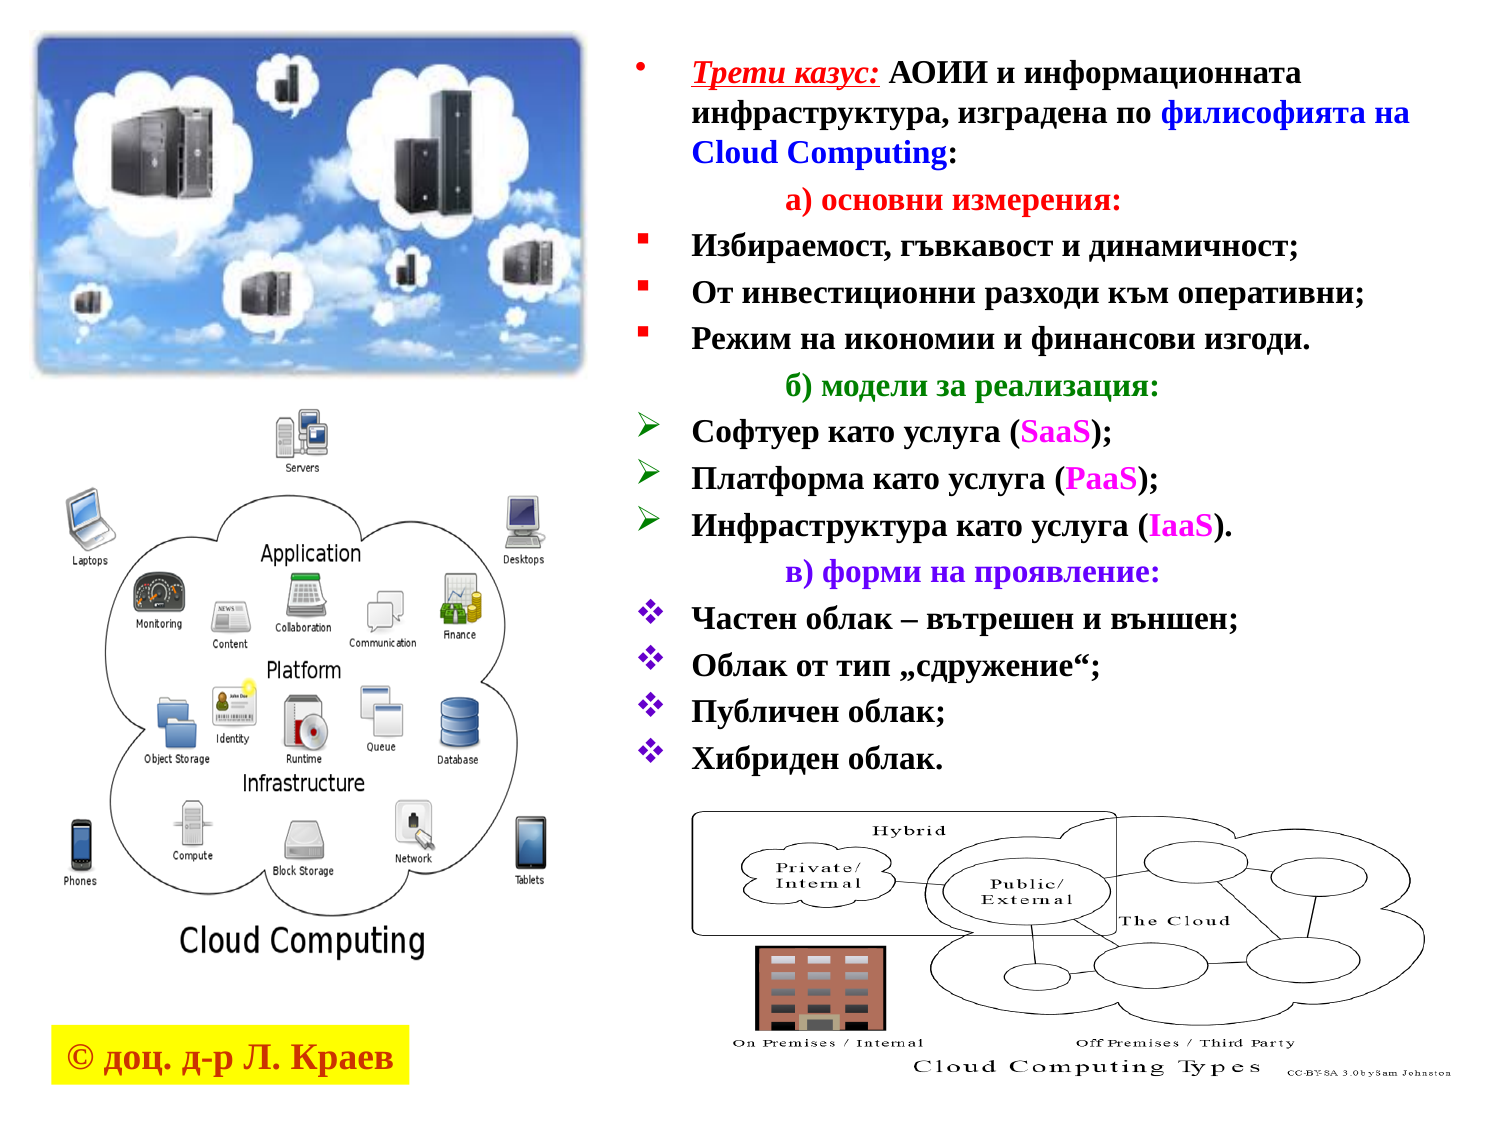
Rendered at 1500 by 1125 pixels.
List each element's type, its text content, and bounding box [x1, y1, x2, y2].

text_box © доц. д-р Л. Краев [51, 1024, 410, 1085]
list Трети казус: АОИИ и информационната инфраструктура, изградена по филисофията на Cloud Computing: а) основни измерения: Избираемост, гъвкавост и динамичност; От инвестиционни разходи към оперативни; Режим на икономии и финансови изгоди. б) модели за реализация: Софтуер като услуга (SaaS); Платформа като услуга (PaaS); Инфраструктура като услуга (IaaS). в) форми на проявление: Частен облак – вътрешен и външен; Облак от тип „сдружение“; Публичен облак; Хибриден облак. [620, 42, 1459, 1106]
picture [29, 30, 597, 386]
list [51, 394, 575, 977]
picture [666, 799, 1471, 1085]
